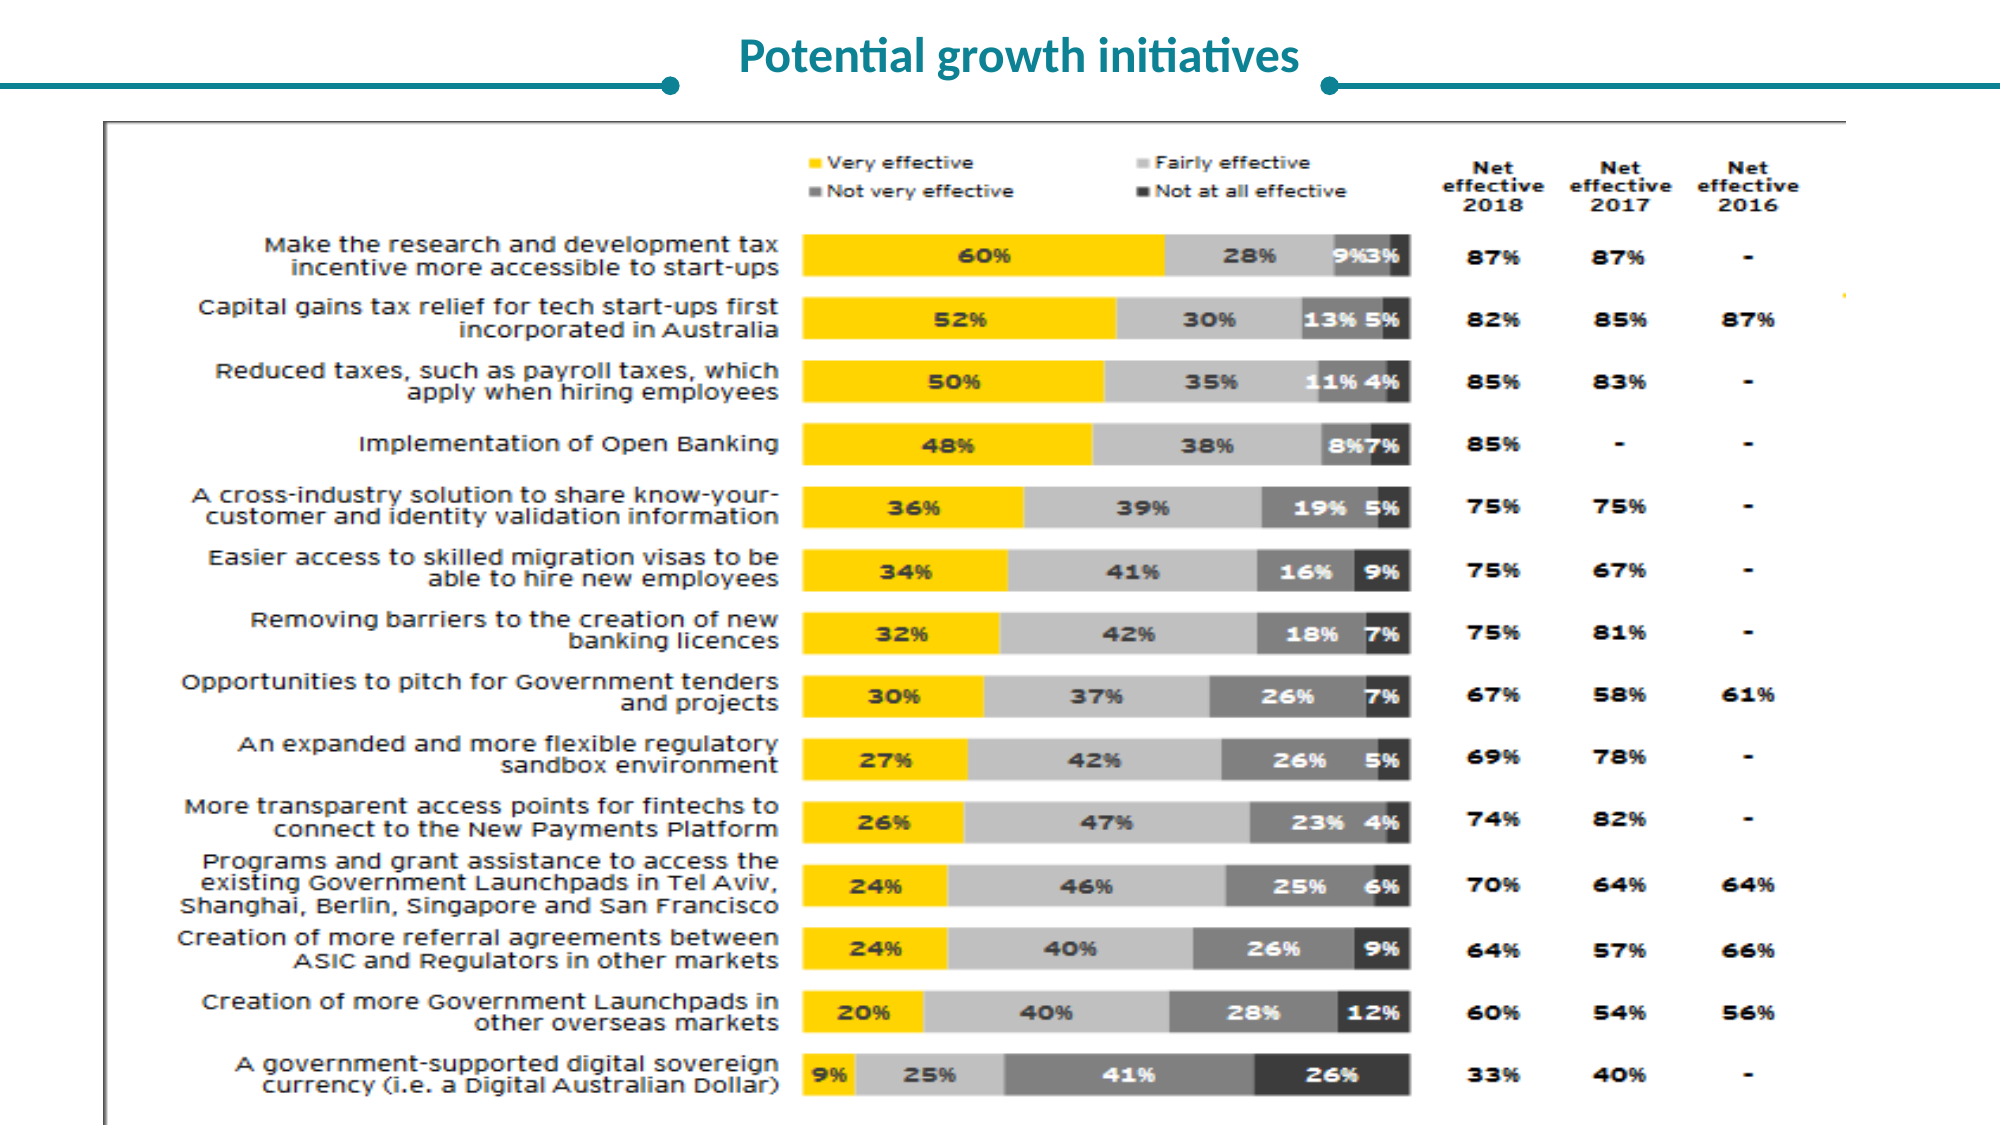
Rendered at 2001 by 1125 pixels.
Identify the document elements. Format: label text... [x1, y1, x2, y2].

text_box Potential growth initiatives [246, 15, 1802, 90]
picture [103, 121, 1846, 1125]
